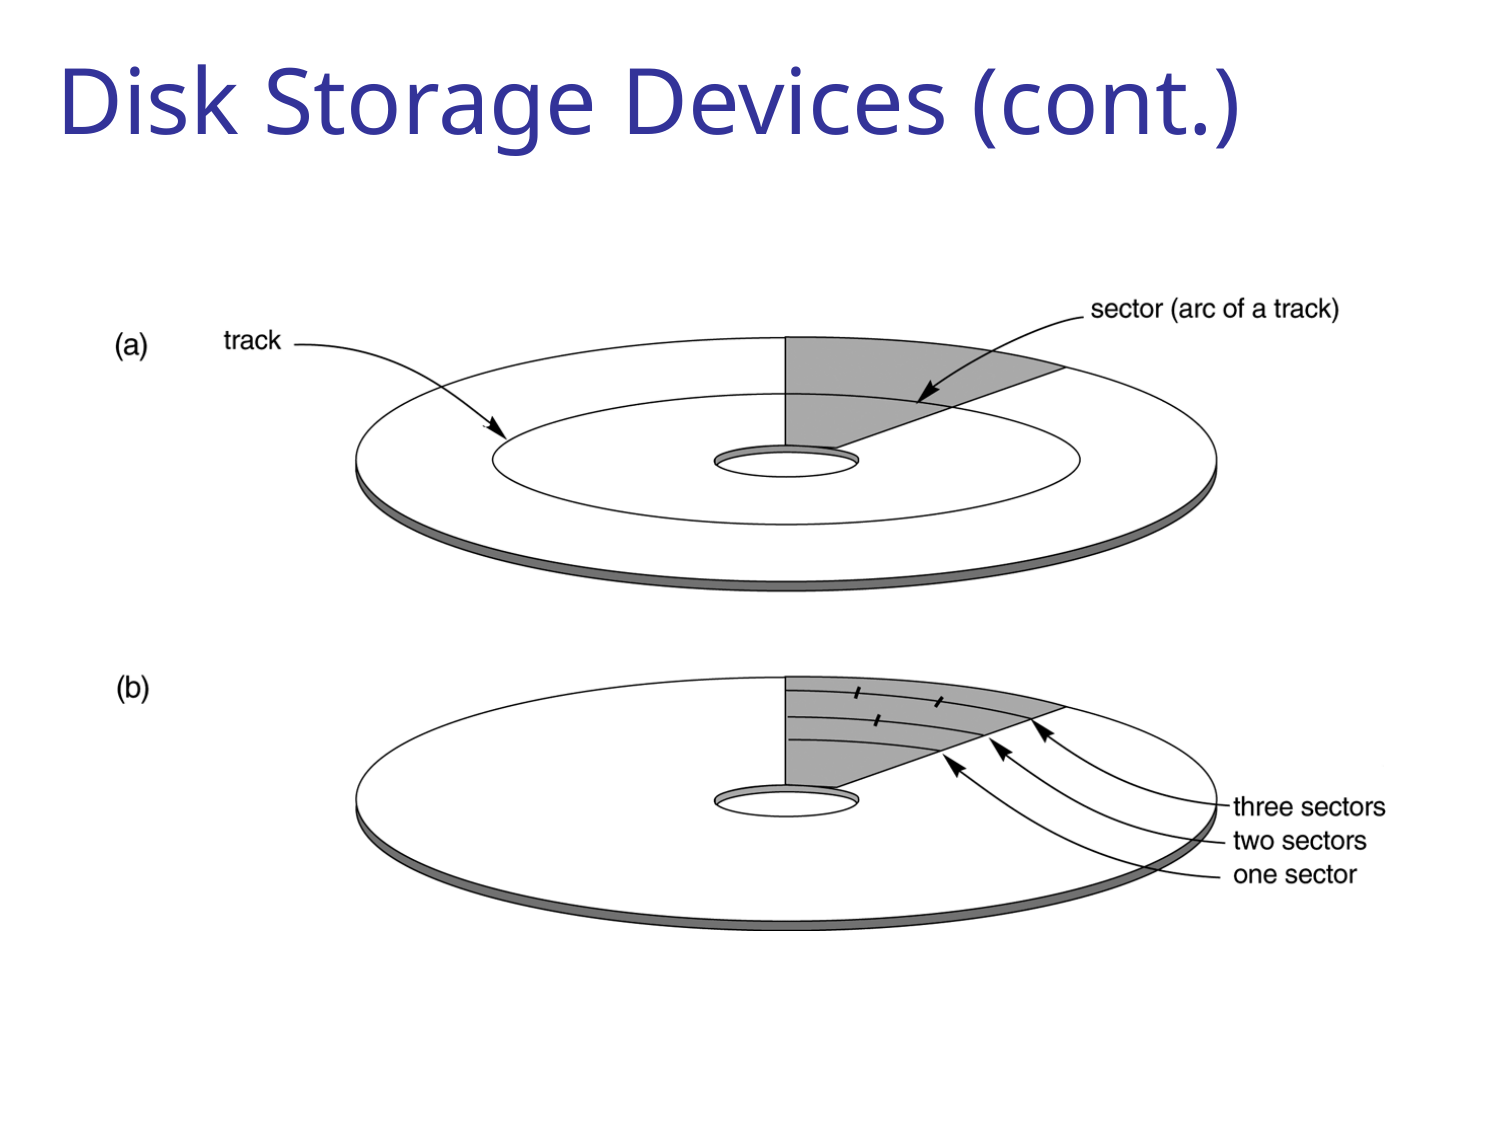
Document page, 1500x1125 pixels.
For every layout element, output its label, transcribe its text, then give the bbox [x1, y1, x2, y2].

picture [114, 255, 1386, 931]
title Disk Storage Devices (cont.) [40, 49, 1442, 161]
